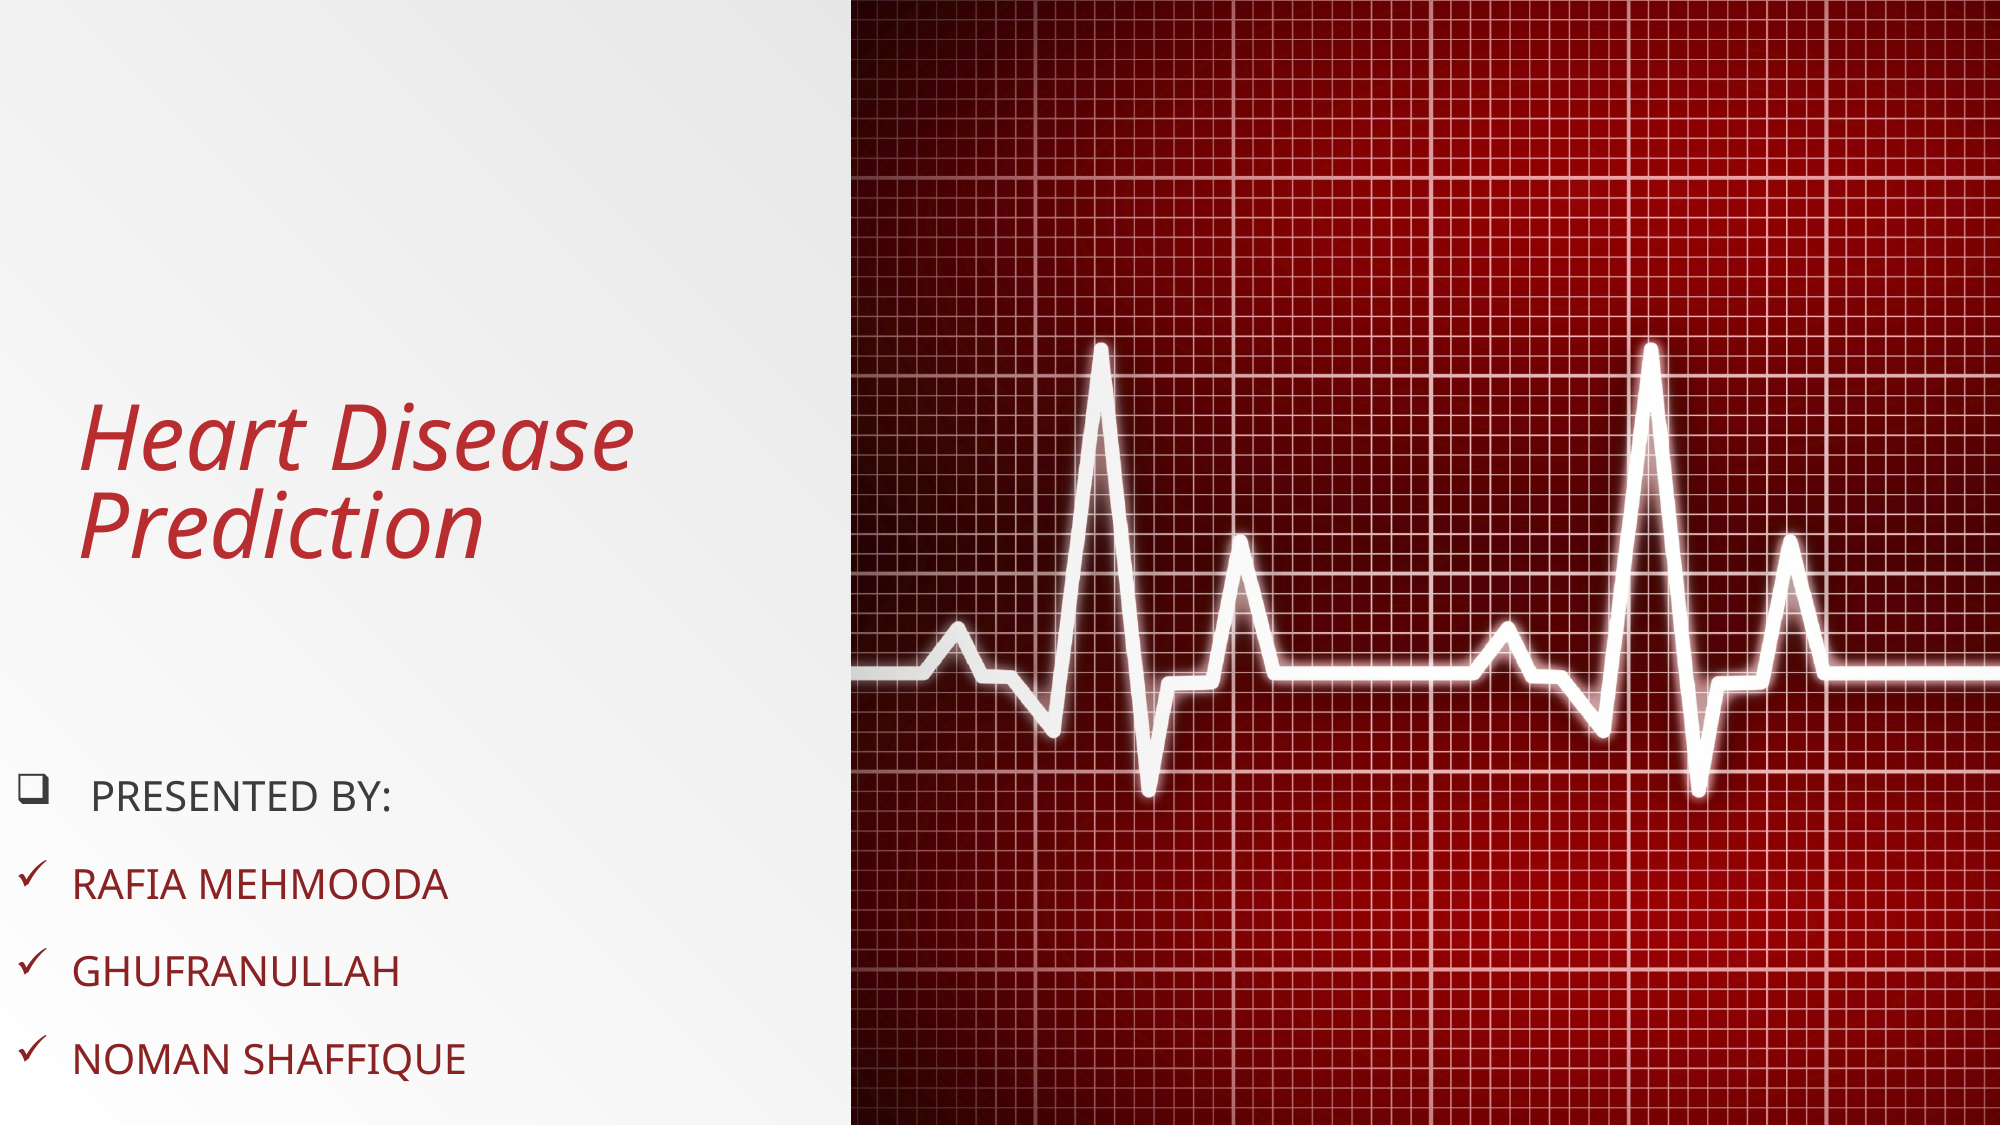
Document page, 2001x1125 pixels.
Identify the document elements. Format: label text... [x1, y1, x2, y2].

title Heart Disease Prediction [62, 62, 735, 584]
picture [851, 0, 2000, 1125]
subtitle PRESENTED BY: RAFIA MEHMOODA GHUFRANULLAH NOMAN SHAFFIQUE [0, 762, 848, 1075]
